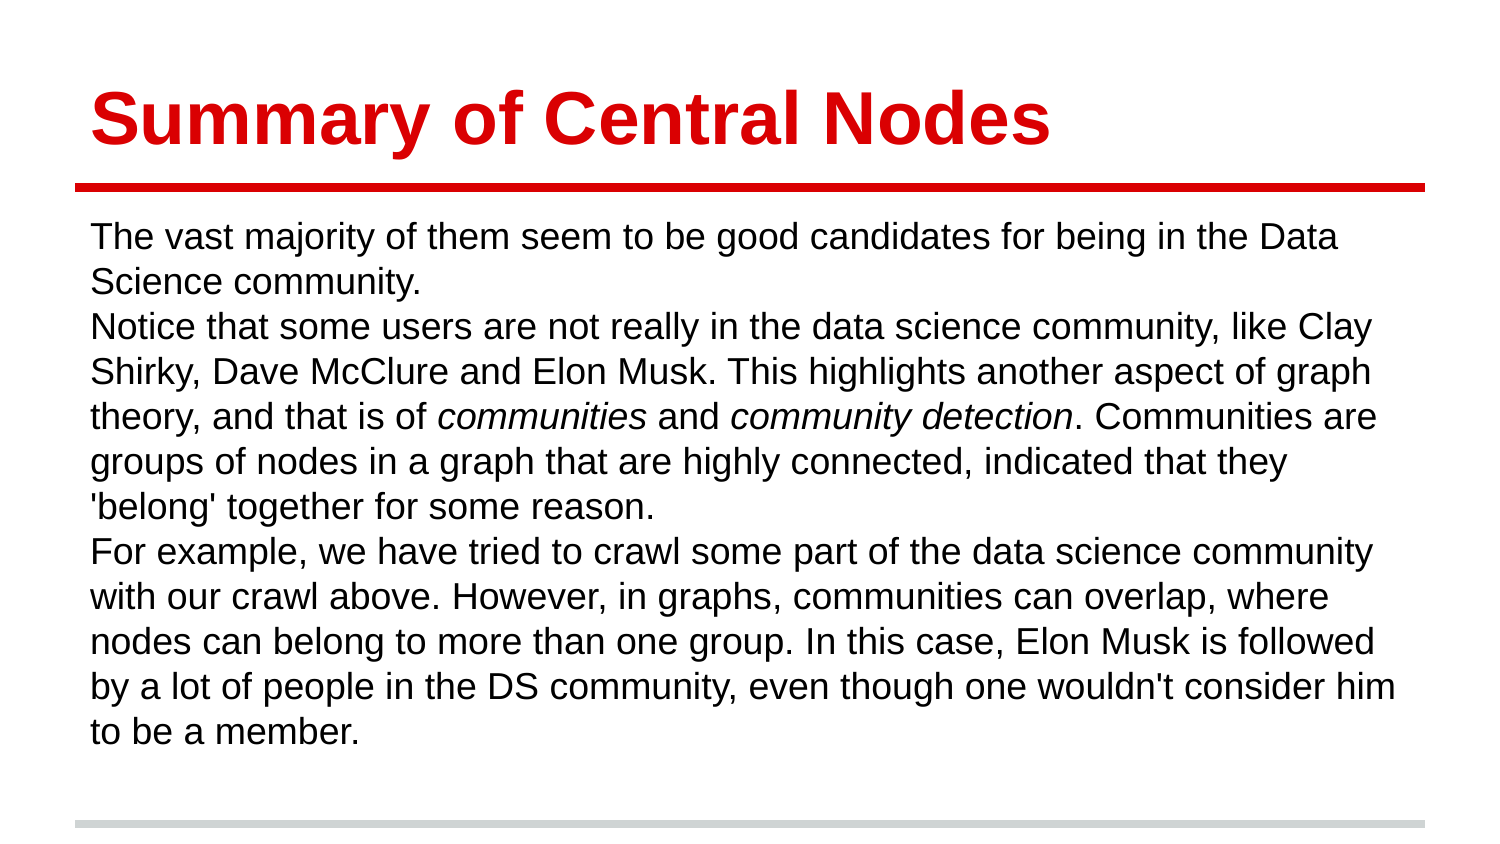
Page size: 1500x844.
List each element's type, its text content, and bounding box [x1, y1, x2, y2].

title Summary of Central Nodes [75, 33, 1425, 175]
list The vast majority of them seem to be good candidates for being in the Data Science community. Notice that some users are not really in the data science community, like Clay Shirky, Dave McClure and Elon Musk. This highlights another aspect of graph theory, and that is of communities and community detection. Communities are groups of nodes in a graph that are highly connected, indicated that they 'belong' together for some reason. For example, we have tried to crawl some part of the data science community with our crawl above. However, in graphs, communities can overlap, where nodes can belong to more than one group. In this case, Elon Musk is followed by a lot of people in the DS community, even though one wouldn't consider him to be a member. [75, 196, 1425, 808]
